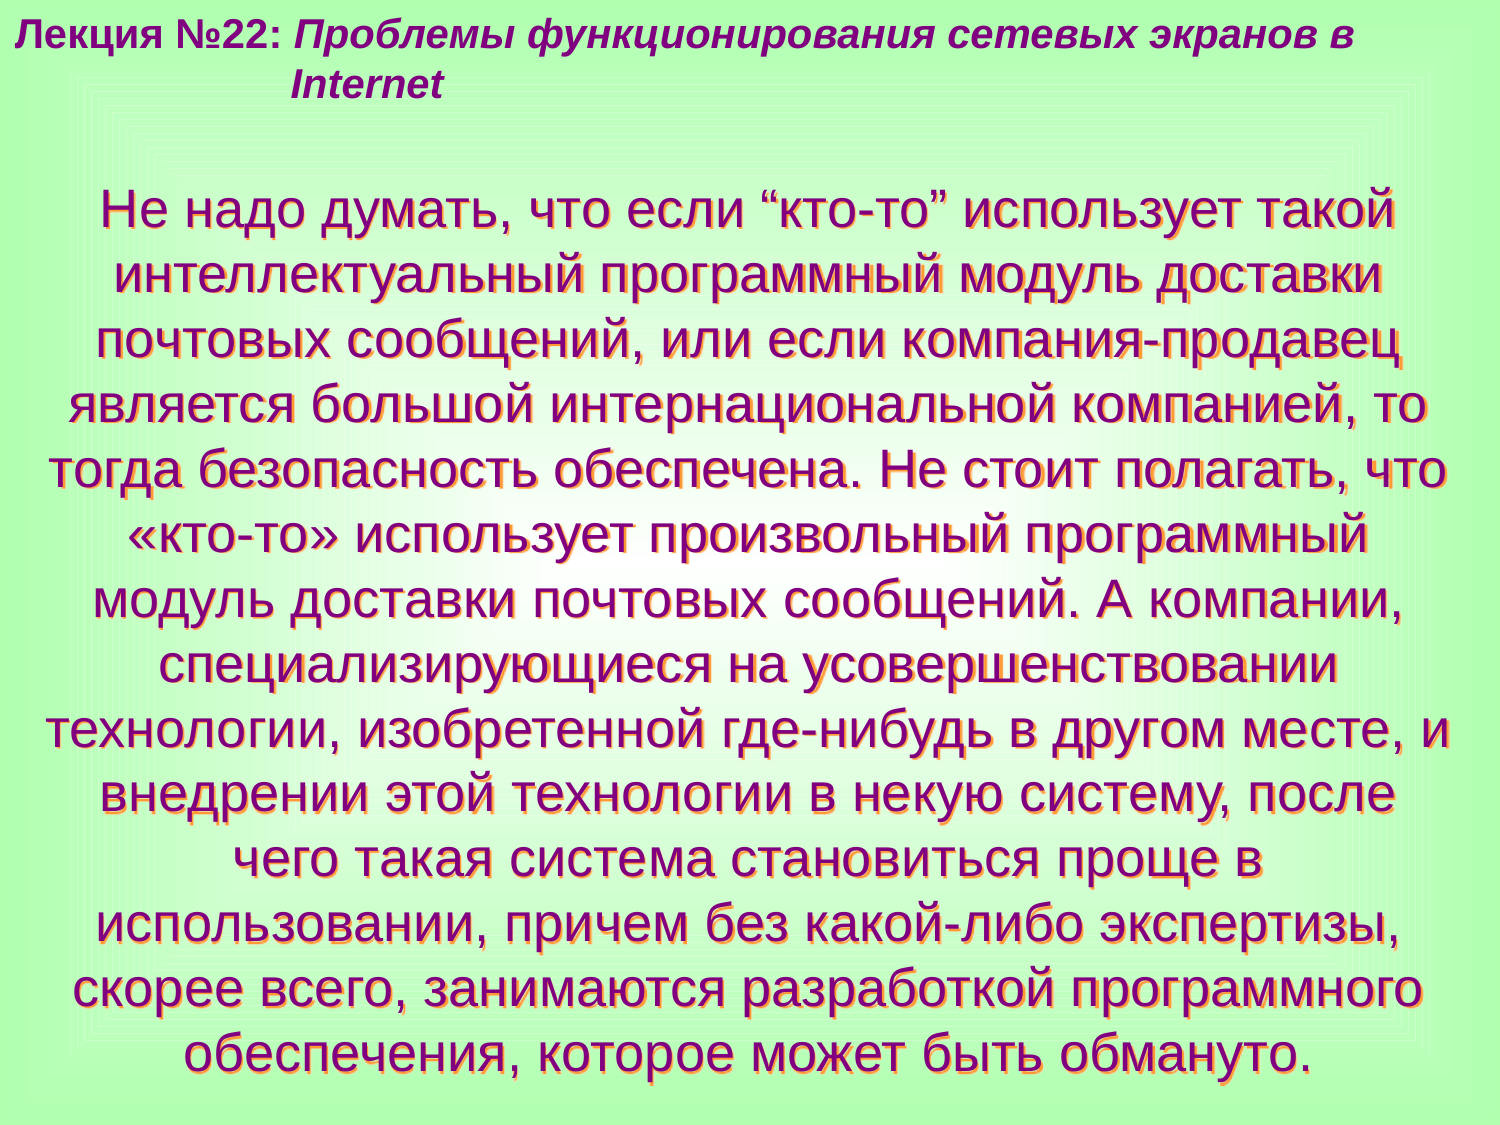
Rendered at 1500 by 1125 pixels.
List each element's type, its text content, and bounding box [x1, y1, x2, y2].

text_box Лекция №22: Проблемы функционирования сетевых экранов в Internet [0, 0, 1500, 115]
text_box Не надо думать, что если “кто-то” использует такой интеллектуальный программный модуль доставки почтовых сообщений, или если компания-продавец является большой интернациональной компанией, то тогда безопасность обеспечена. Не стоит полагать, что «кто-то» использует произвольный программный модуль доставки почтовых сообщений. А компании, специализирующиеся на усовершенствовании технологии, изобретенной где-нибудь в другом месте, и внедрении этой технологии в некую систему, после чего такая система становиться проще в использовании, причем без какой-либо экспертизы, скорее всего, занимаются разработкой программного обеспечения, которое может быть обмануто. [43, 173, 1455, 1083]
